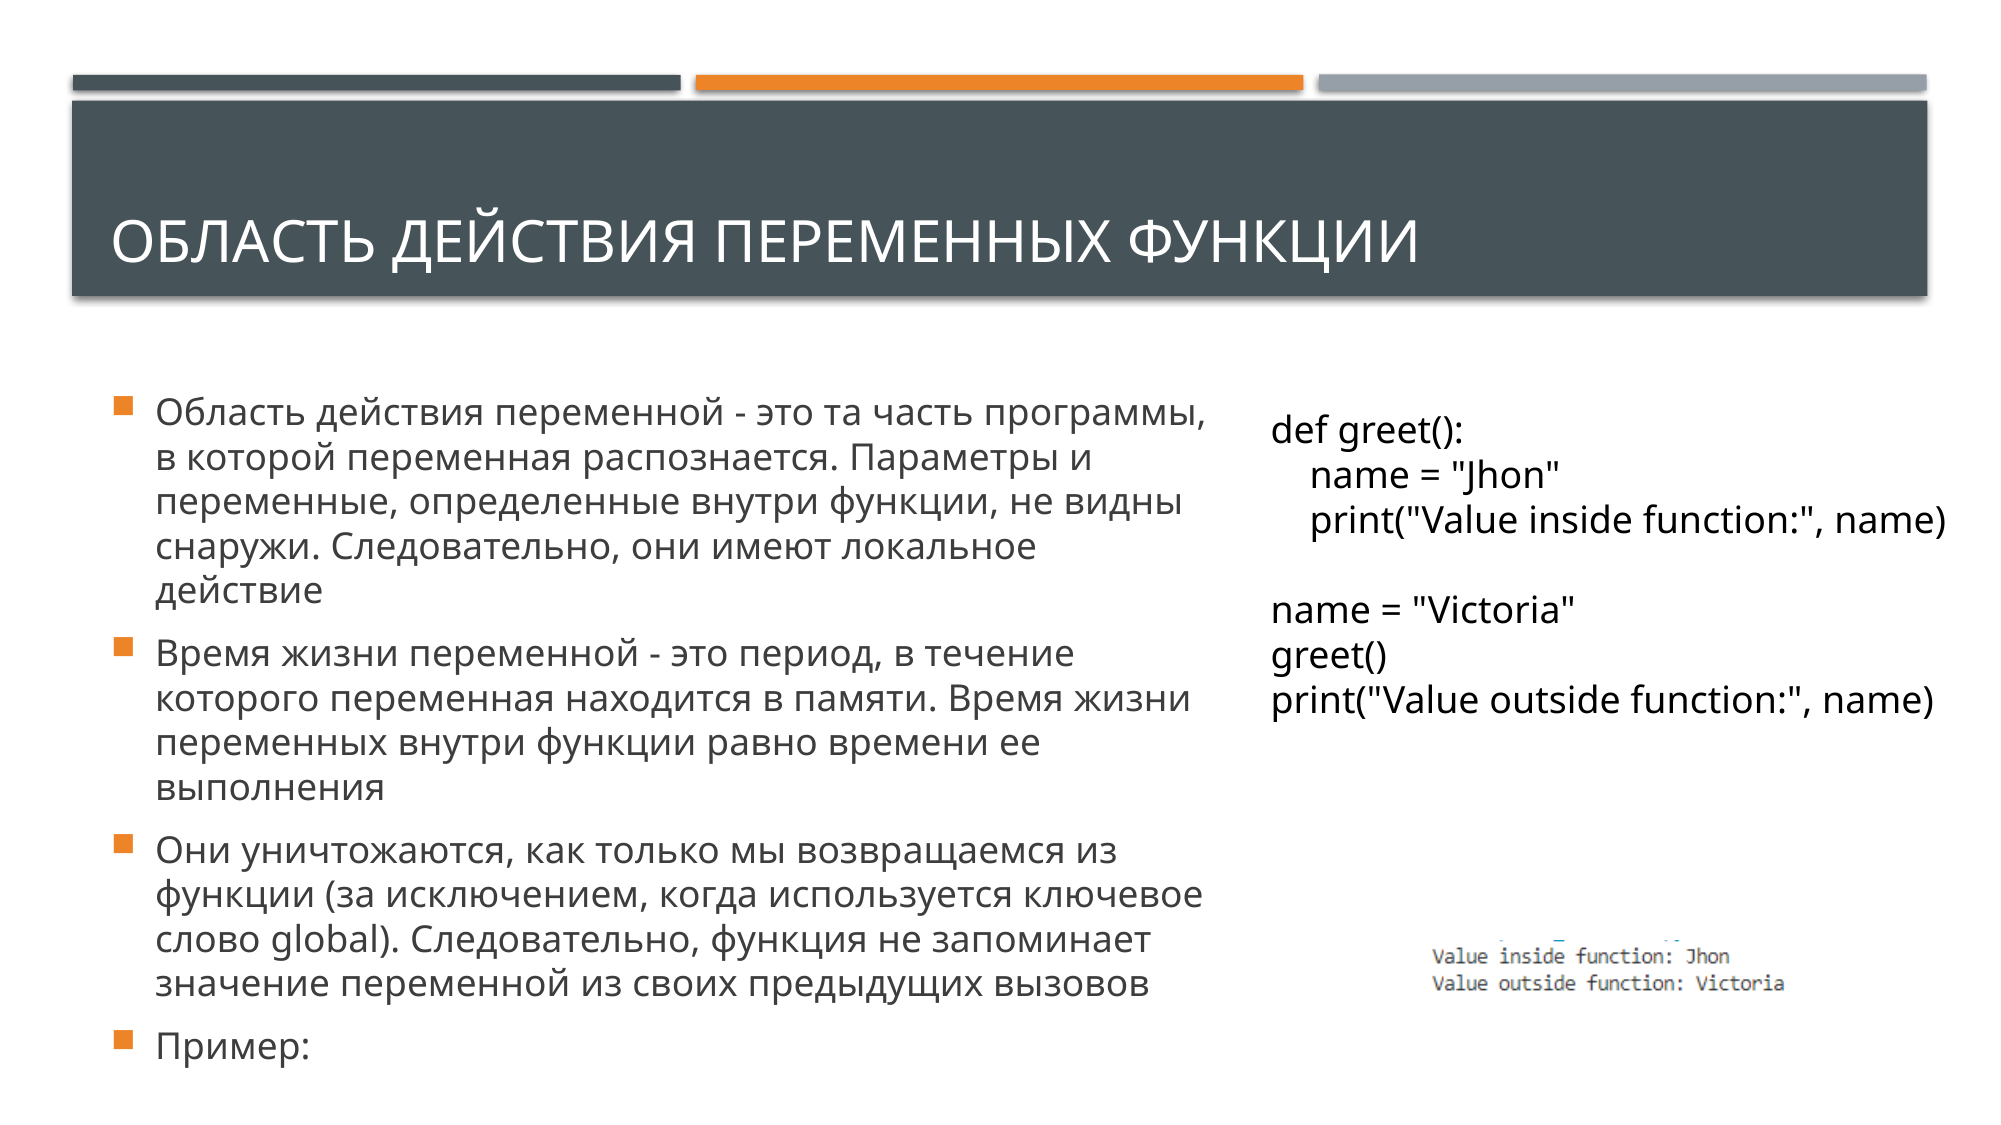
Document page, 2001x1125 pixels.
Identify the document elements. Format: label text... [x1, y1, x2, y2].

picture [1425, 940, 1792, 998]
list Область действия переменной - это та часть программы, в которой переменная распознается. Параметры и переменные, определенные внутри функции, не видны снаружи. Следовательно, они имеют локальное действие Время жизни переменной - это период, в течение которого переменная находится в памяти. Время жизни переменных внутри функции равно времени ее выполнения Они уничтожаются, как только мы возвращаемся из функции (за исключением, когда используется ключевое слово global). Следовательно, функция не запоминает значение переменной из своих предыдущих вызовов Пример: [95, 357, 1224, 1098]
text_box def greet(): name = "Jhon" print("Value inside function:", name) name = "Victoria" greet() print("Value outside function:", name) [1255, 398, 1962, 819]
title Область действия переменных функции [95, 115, 1905, 282]
